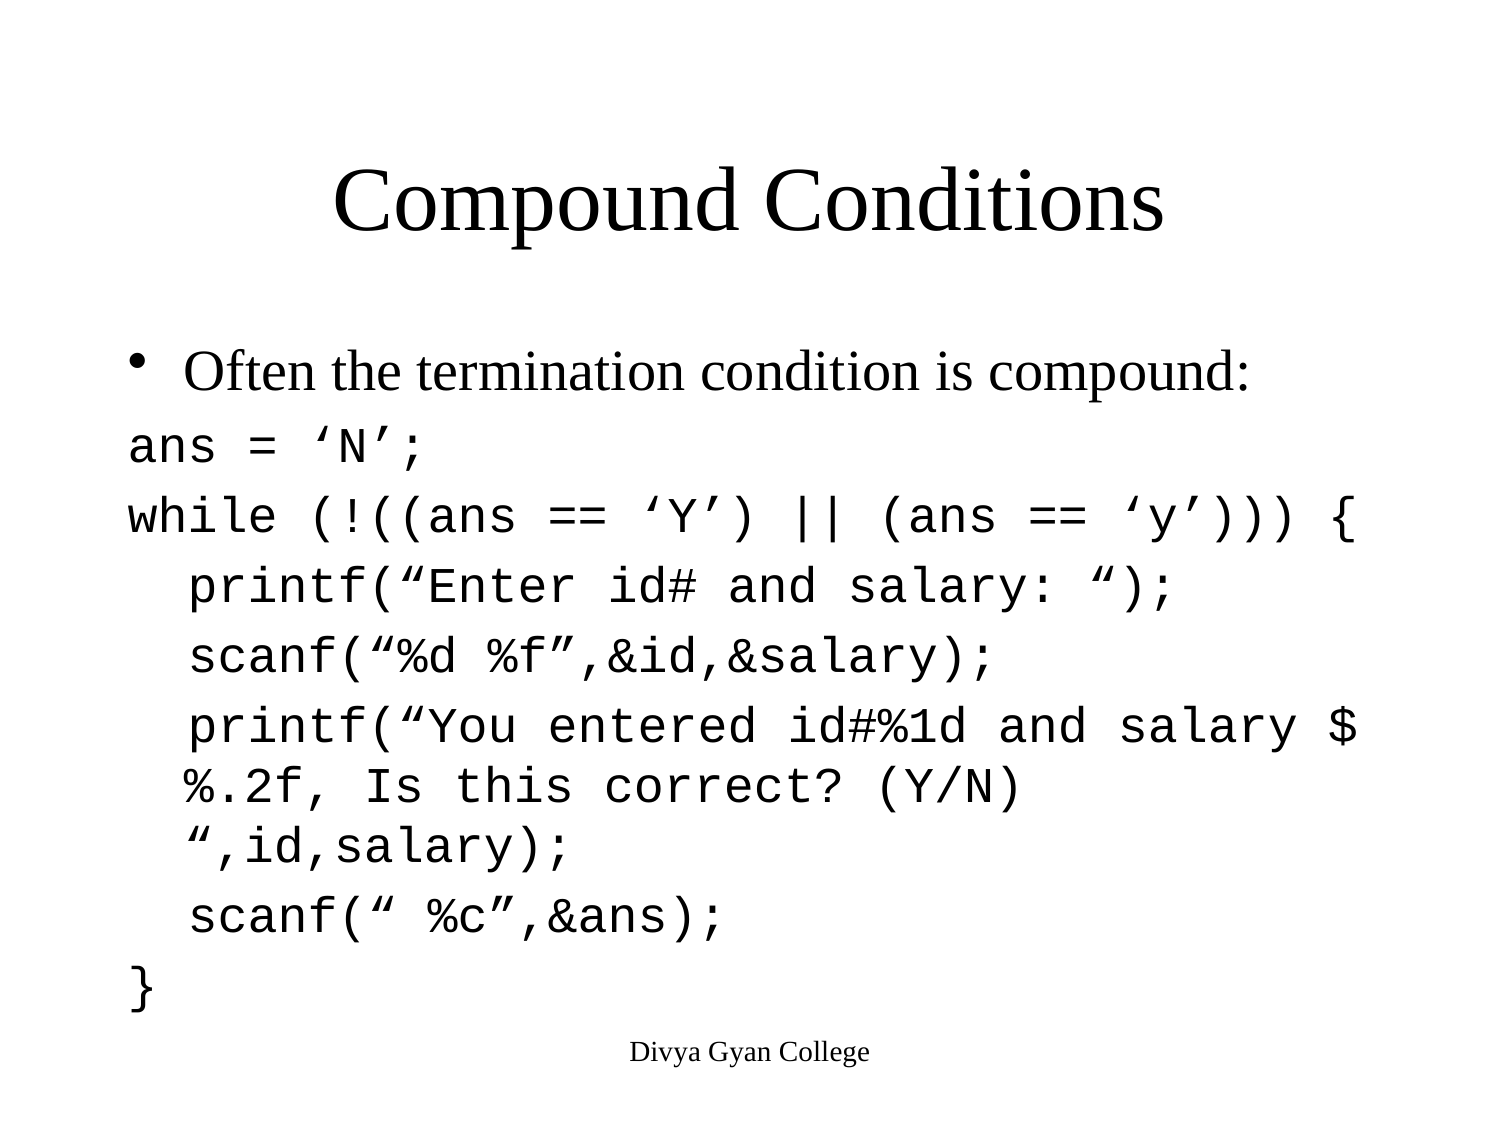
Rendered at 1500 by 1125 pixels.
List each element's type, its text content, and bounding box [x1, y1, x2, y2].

title Compound Conditions [112, 99, 1388, 288]
list Often the termination condition is compound: ans = ‘N’; while (!((ans == ‘Y’) || (ans == ‘y’))) { printf(“Enter id# and salary: “); scanf(“%d %f”,&id,&salary); printf(“You entered id#%1d and salary $%.2f, Is this correct? (Y/N) “,id,salary); scanf(“ %c”,&ans); } [112, 324, 1388, 1000]
footer Divya Gyan College [512, 1025, 988, 1100]
